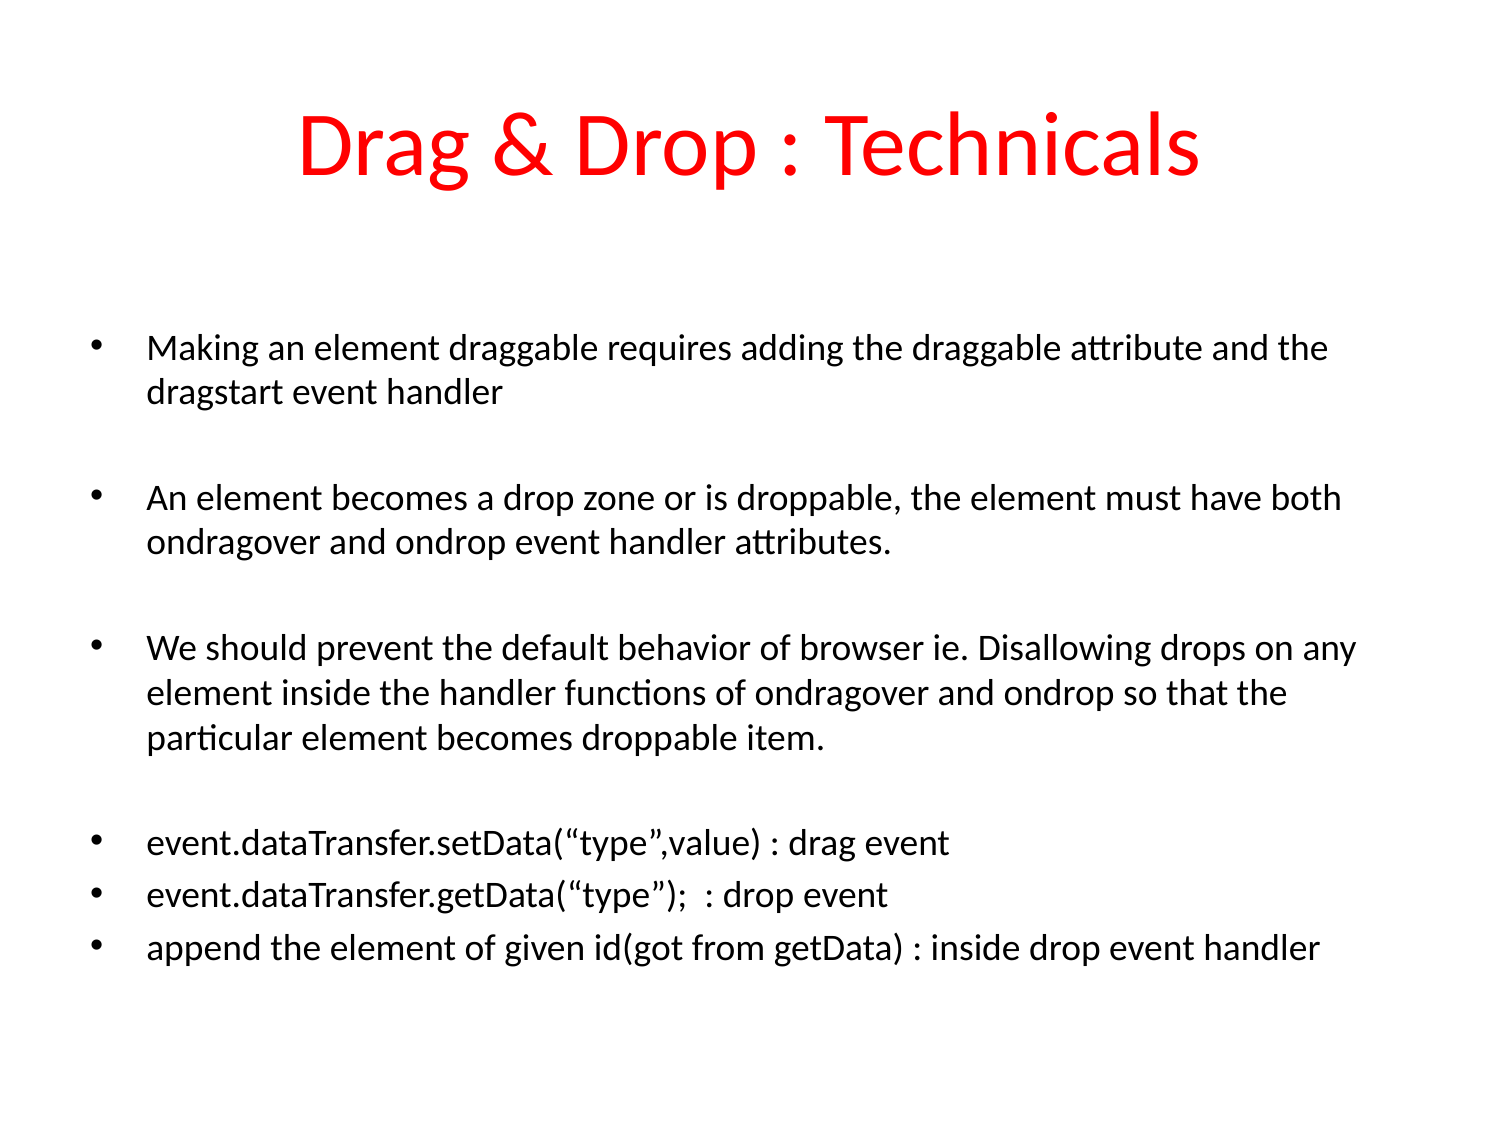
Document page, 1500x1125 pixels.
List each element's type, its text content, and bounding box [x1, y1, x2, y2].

title Drag & Drop : Technicals [75, 45, 1425, 233]
list Making an element draggable requires adding the draggable attribute and the dragstart event handler An element becomes a drop zone or is droppable, the element must have both ondragover and ondrop event handler attributes. We should prevent the default behavior of browser ie. Disallowing drops on any element inside the handler functions of ondragover and ondrop so that the particular element becomes droppable item. event.dataTransfer.setData(“type”,value) : drag event event.dataTransfer.getData(“type”); : drop event append the element of given id(got from getData) : inside drop event handler [75, 262, 1425, 1005]
